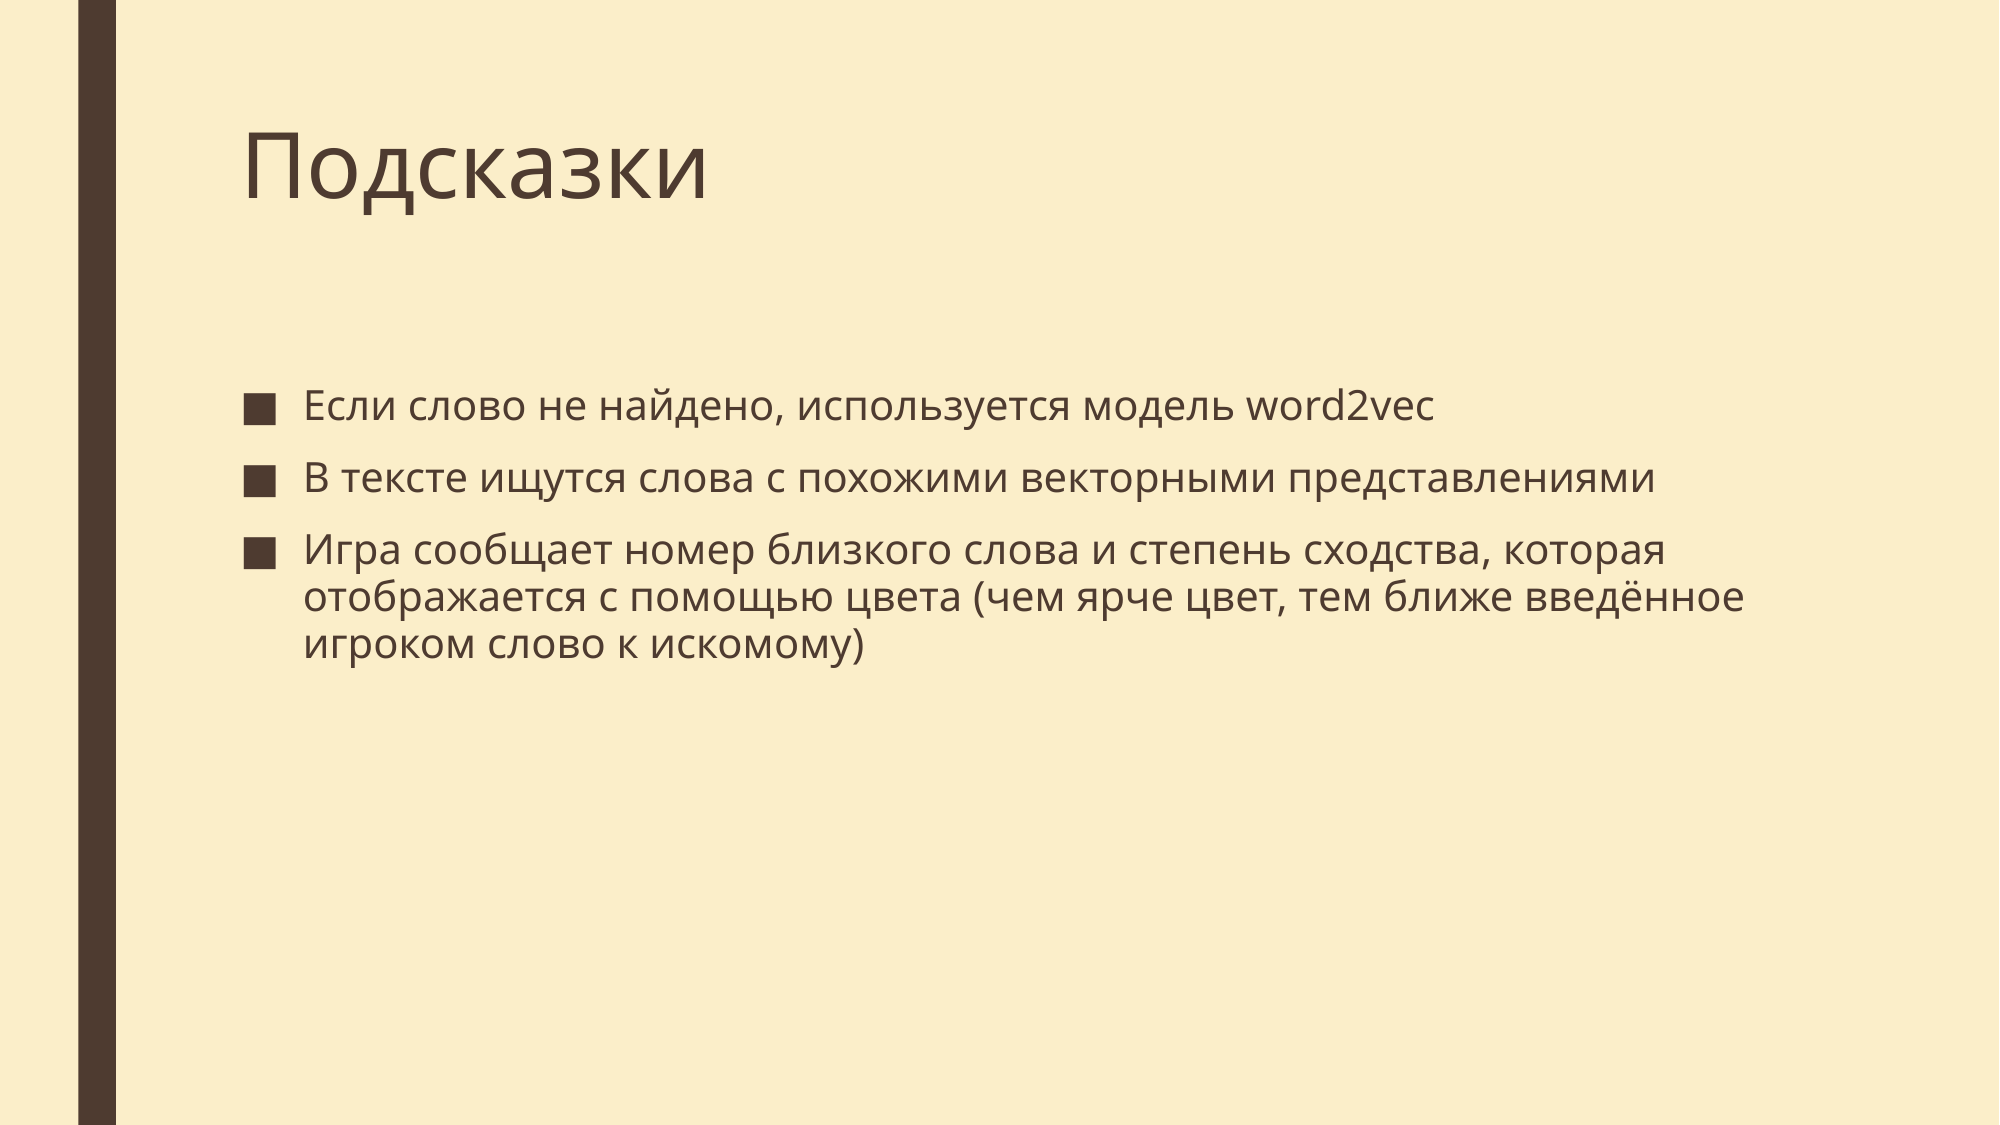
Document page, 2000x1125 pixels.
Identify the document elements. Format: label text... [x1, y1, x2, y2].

title Подсказки [224, 112, 1800, 357]
list Если слово не найдено, используется модель word2vec В тексте ищутся слова с похожими векторными представлениями Игра сообщает номер близкого слова и степень сходства, которая отображается с помощью цвета (чем ярче цвет, тем ближе введённое игроком слово к искомому) [224, 375, 1800, 963]
